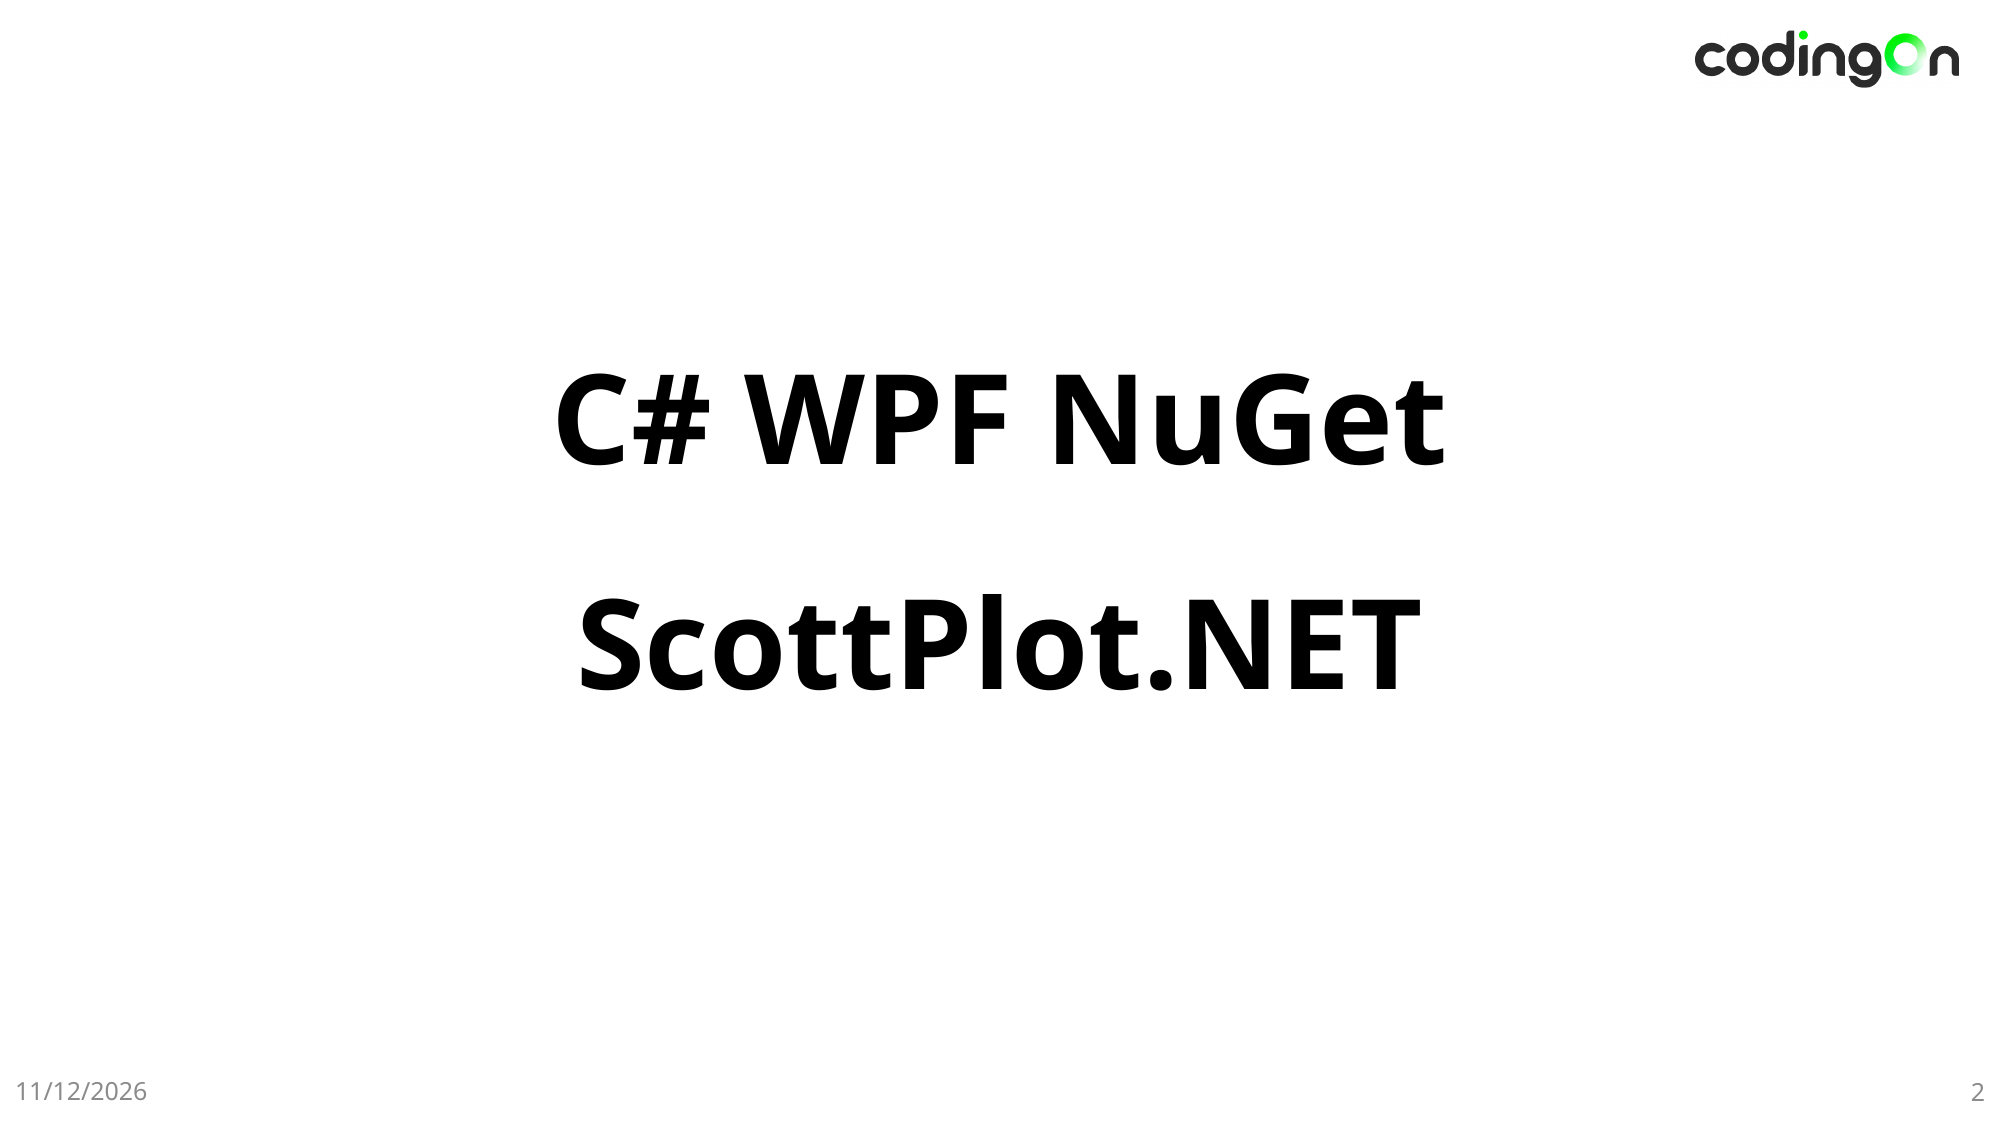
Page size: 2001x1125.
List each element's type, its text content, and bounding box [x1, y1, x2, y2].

title C# WPF NuGet ScottPlot.NET [502, 562, 1498, 723]
slide_number 2 [1550, 1063, 2000, 1124]
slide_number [0, 1062, 450, 1123]
picture [1695, 30, 1959, 88]
